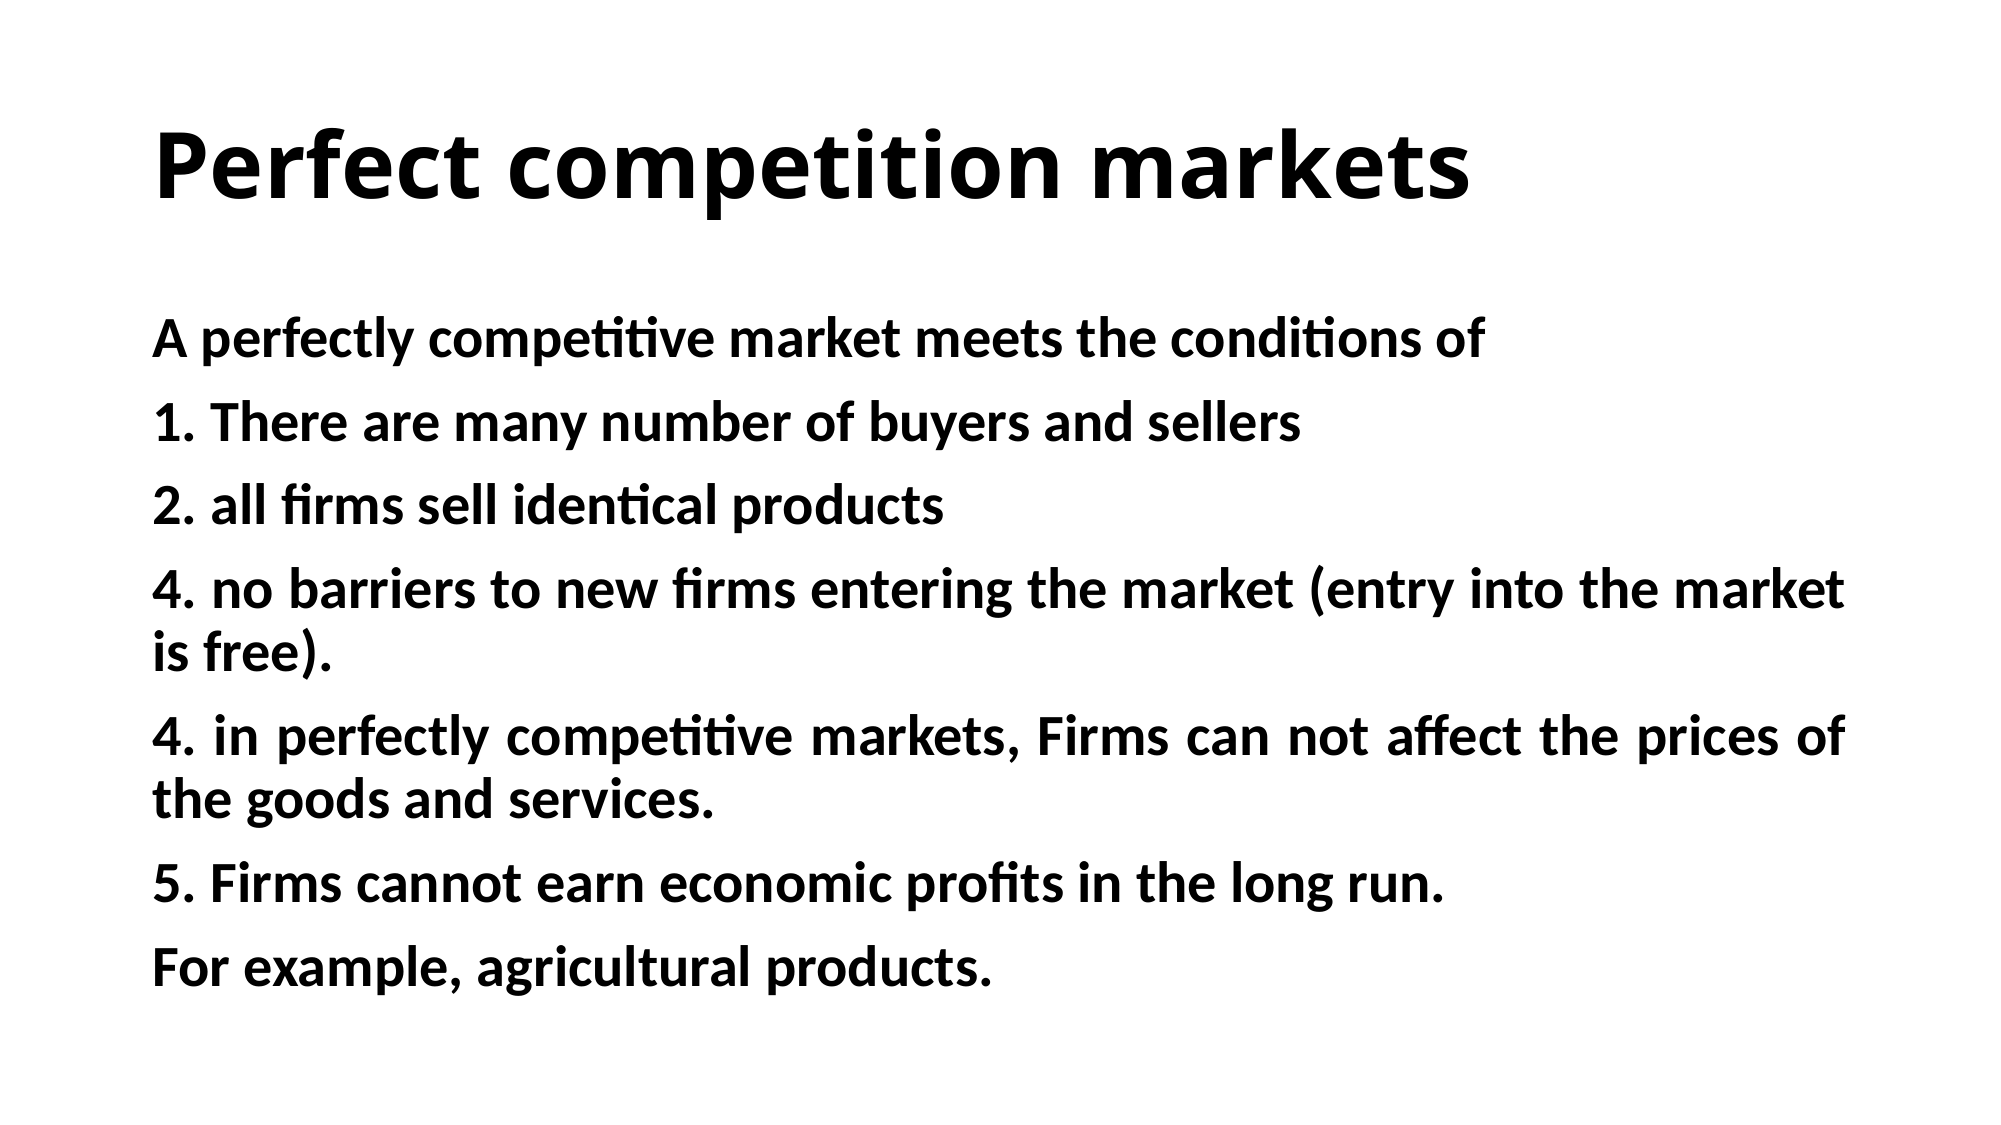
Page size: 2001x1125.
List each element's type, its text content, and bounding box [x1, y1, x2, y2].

list A perfectly competitive market meets the conditions of 1. There are many number of buyers and sellers 2. all firms sell identical products 4. no barriers to new firms entering the market (entry into the market is free). 4. in perfectly competitive markets, Firms can not affect the prices of the goods and services. 5. Firms cannot earn economic profits in the long run. For example, agricultural products. [137, 299, 1863, 1014]
title Perfect competition markets [137, 59, 1863, 278]
